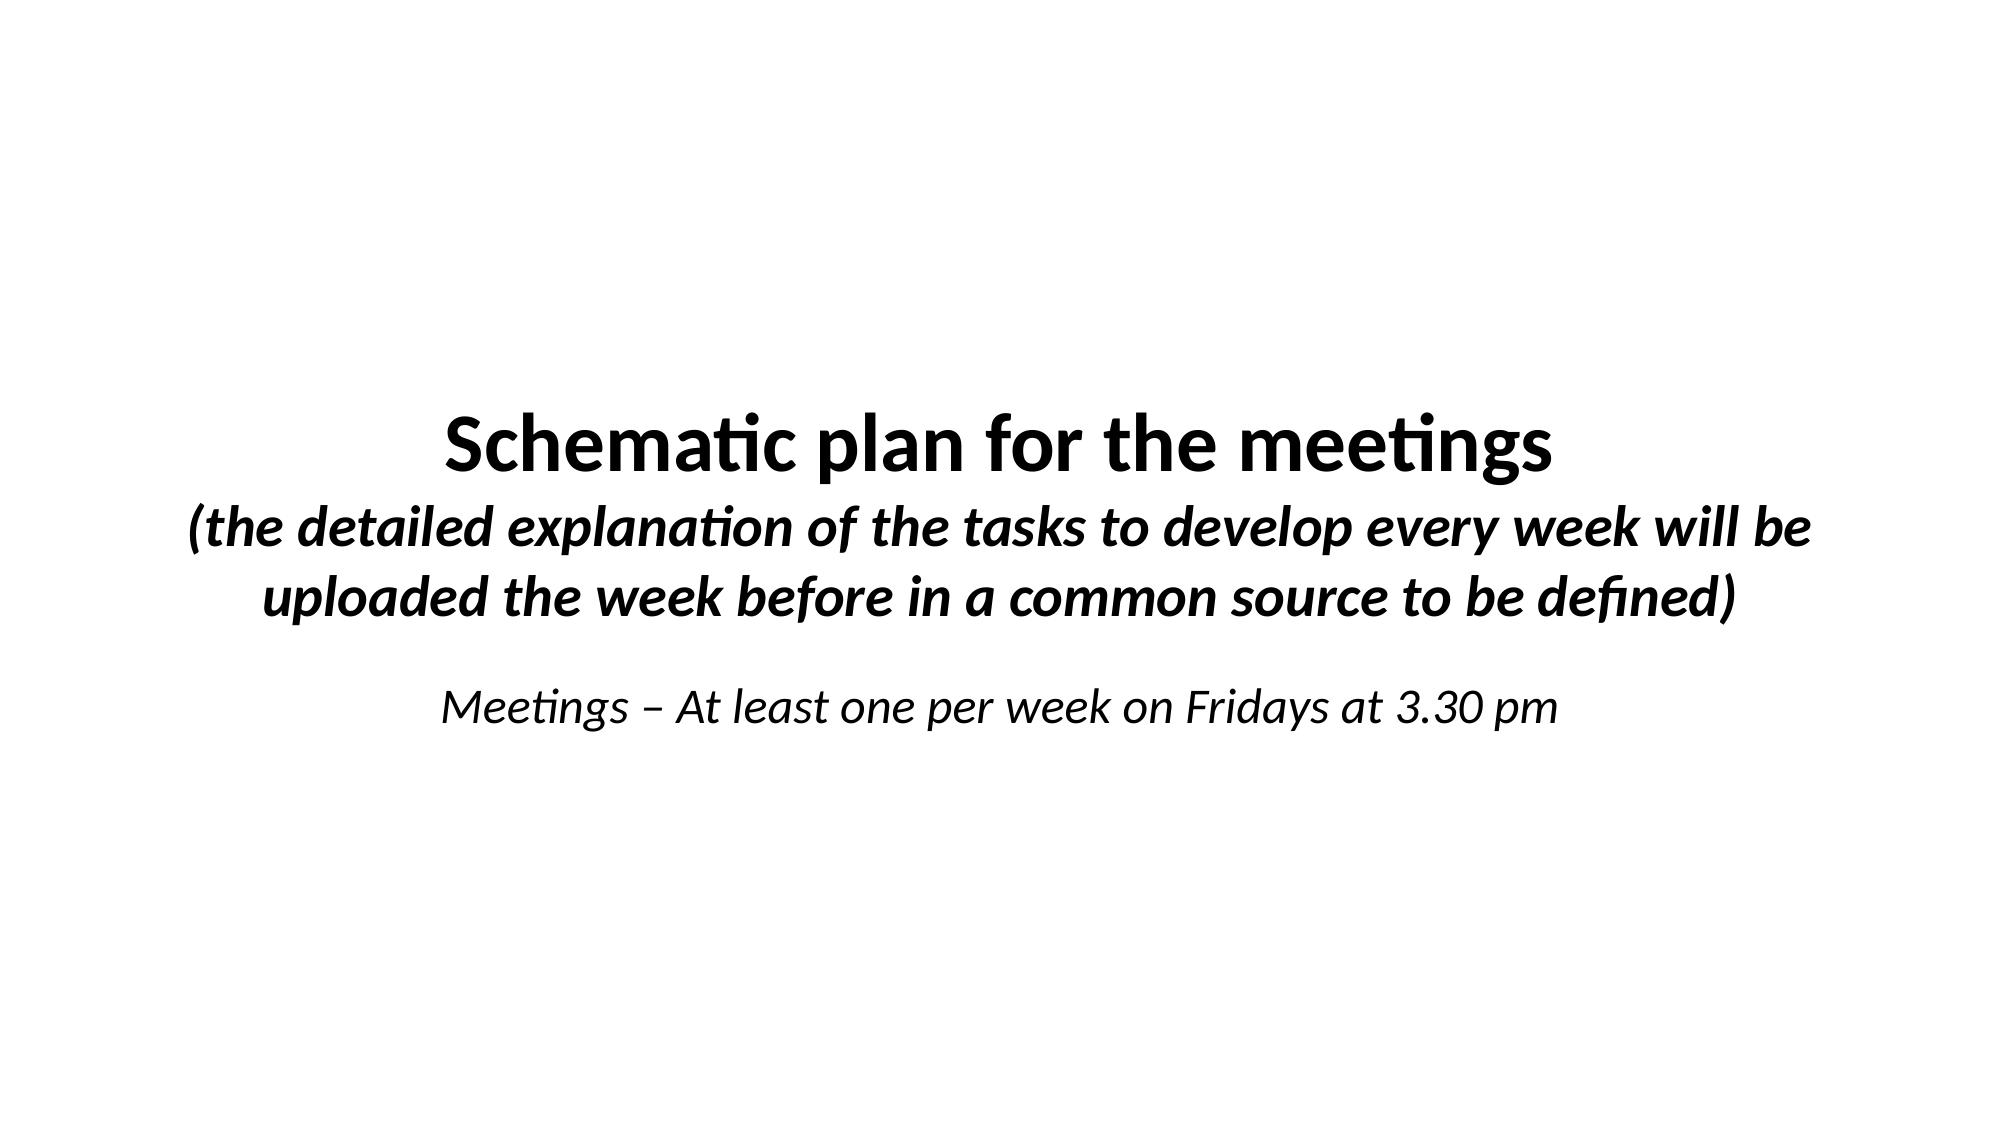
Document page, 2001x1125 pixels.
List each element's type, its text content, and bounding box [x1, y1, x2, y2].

text_box Schematic plan for the meetings (the detailed explanation of the tasks to develop every week will be uploaded the week before in a common source to be defined) Meetings – At least one per week on Fridays at 3.30 pm [59, 380, 1941, 741]
